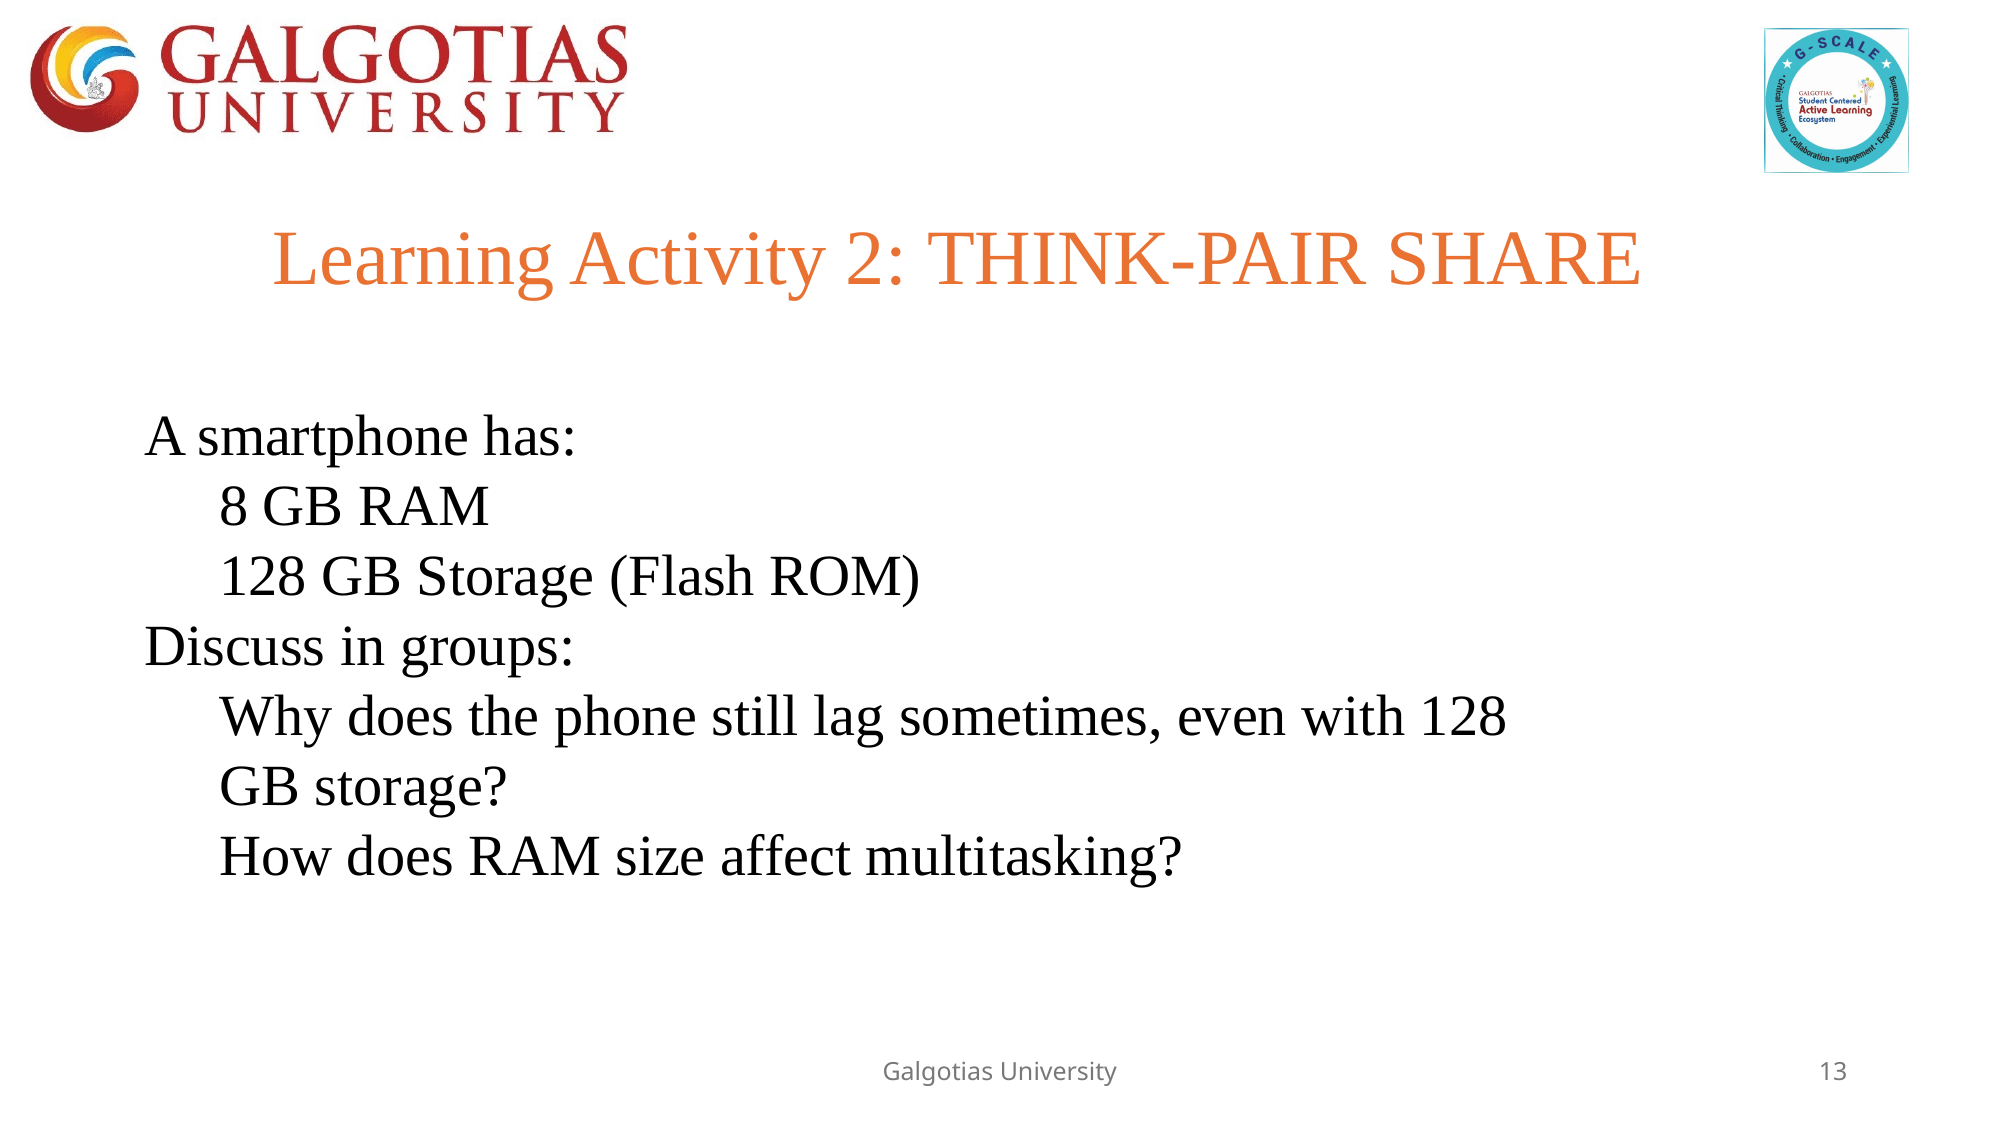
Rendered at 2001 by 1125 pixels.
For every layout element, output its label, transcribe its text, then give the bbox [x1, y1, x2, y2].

picture [16, 18, 641, 141]
title Learning Activity 2: THINK-PAIR SHARE [257, 198, 1718, 320]
text_box A smartphone has: 8 GB RAM 128 GB Storage (Flash ROM) Discuss in groups: Why does the phone still lag sometimes, even with 128 GB storage? How does RAM size affect multitasking? [129, 390, 1590, 895]
slide_number 13 [1412, 1042, 1863, 1103]
footer Galgotias University [662, 1042, 1338, 1103]
picture [1764, 28, 1909, 173]
